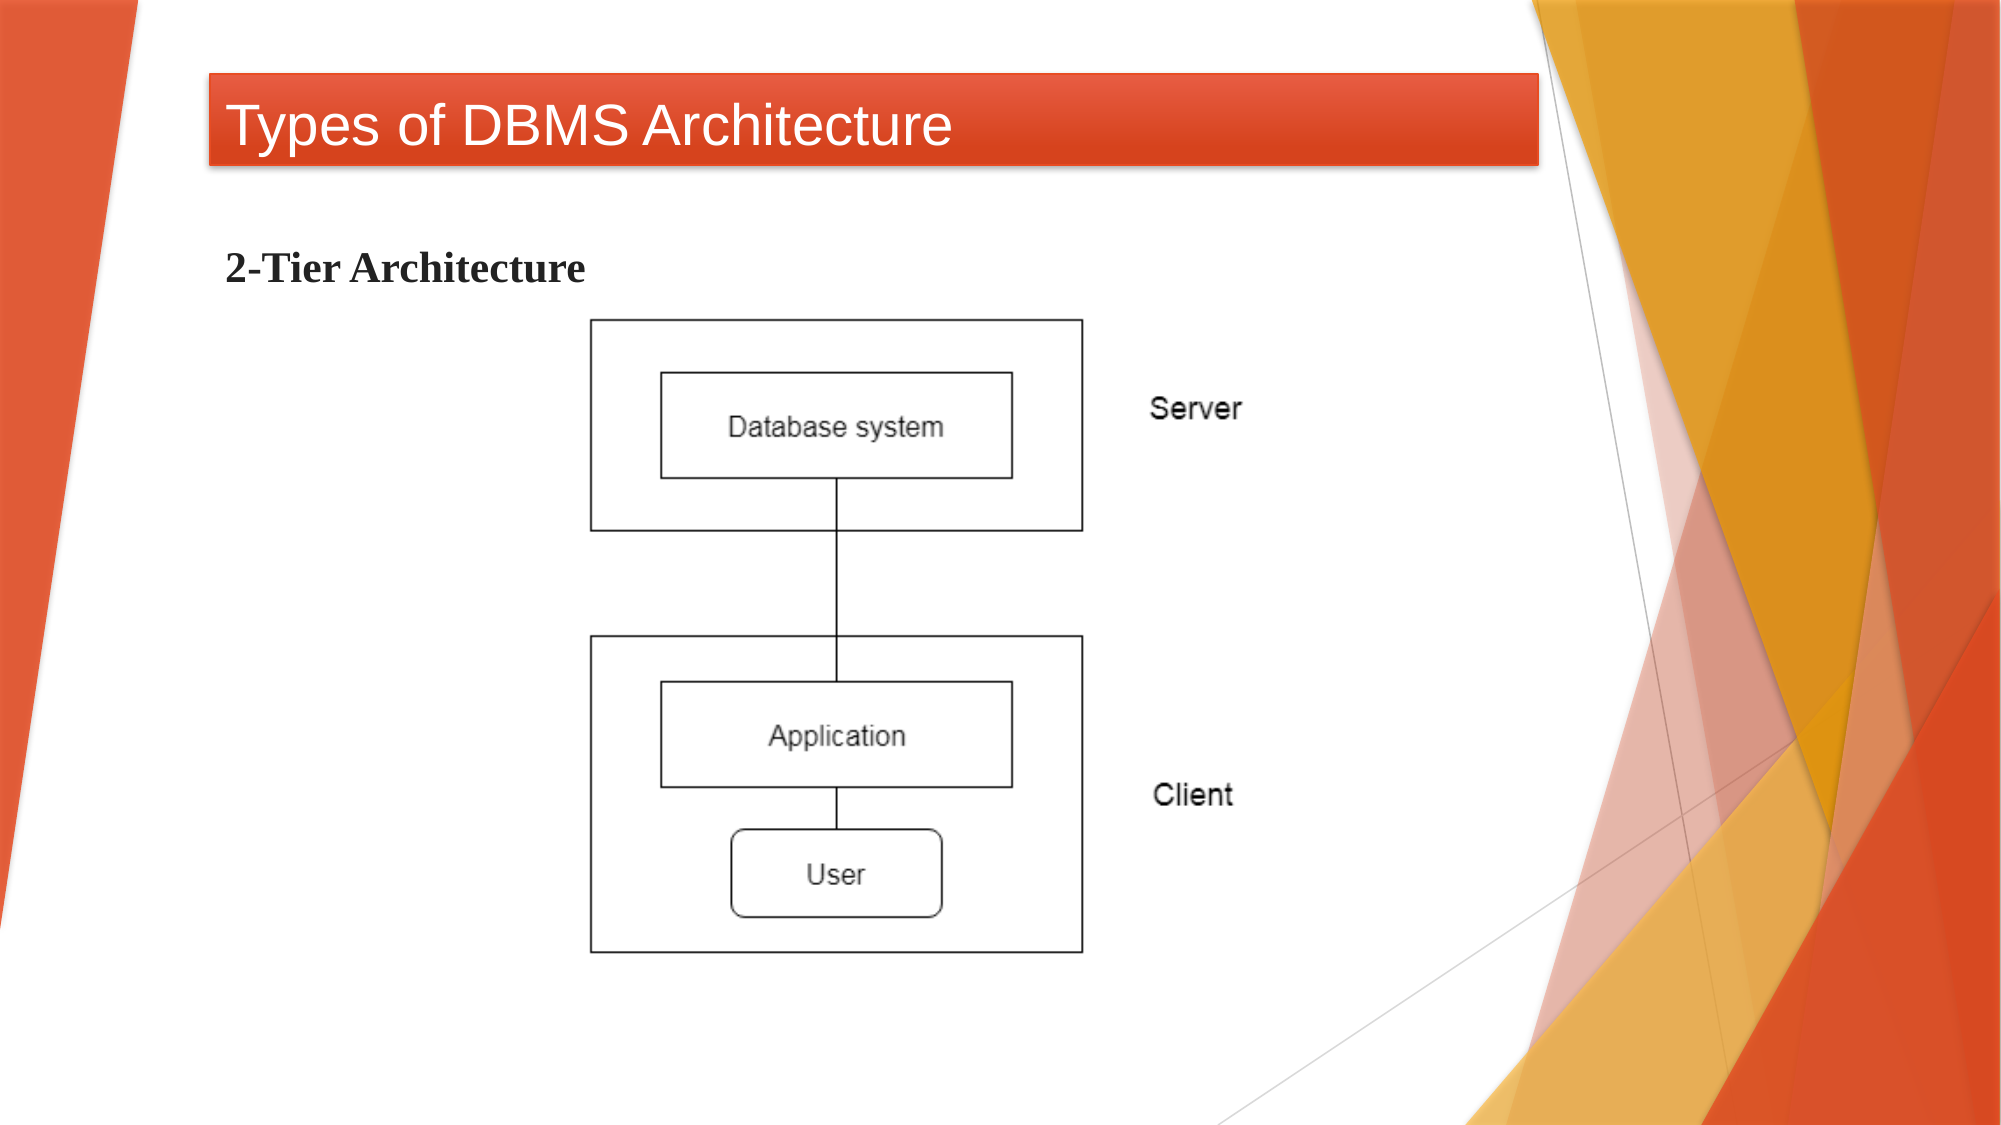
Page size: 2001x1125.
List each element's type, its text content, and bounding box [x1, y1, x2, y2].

title Types of DBMS Architecture [209, 73, 1539, 166]
subtitle 2-Tier Architecture [210, 179, 1538, 342]
picture [586, 316, 1280, 958]
